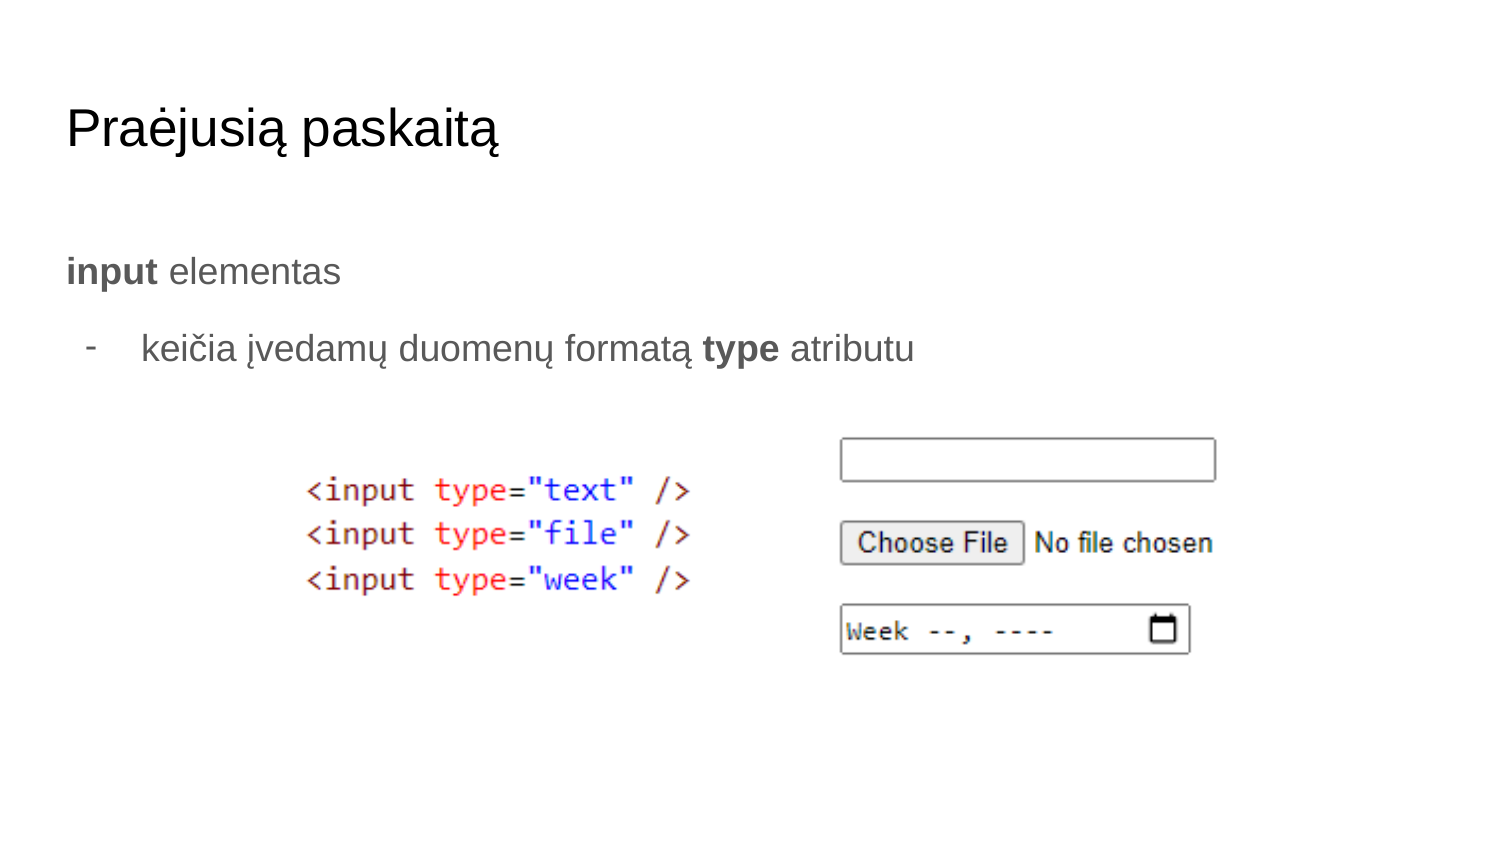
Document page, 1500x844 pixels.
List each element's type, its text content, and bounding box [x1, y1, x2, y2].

title Praėjusią paskaitą [51, 78, 1449, 173]
picture [293, 470, 711, 611]
picture [830, 421, 1255, 685]
list input elementas keičia įvedamų duomenų formatą type atributu [51, 225, 1394, 836]
